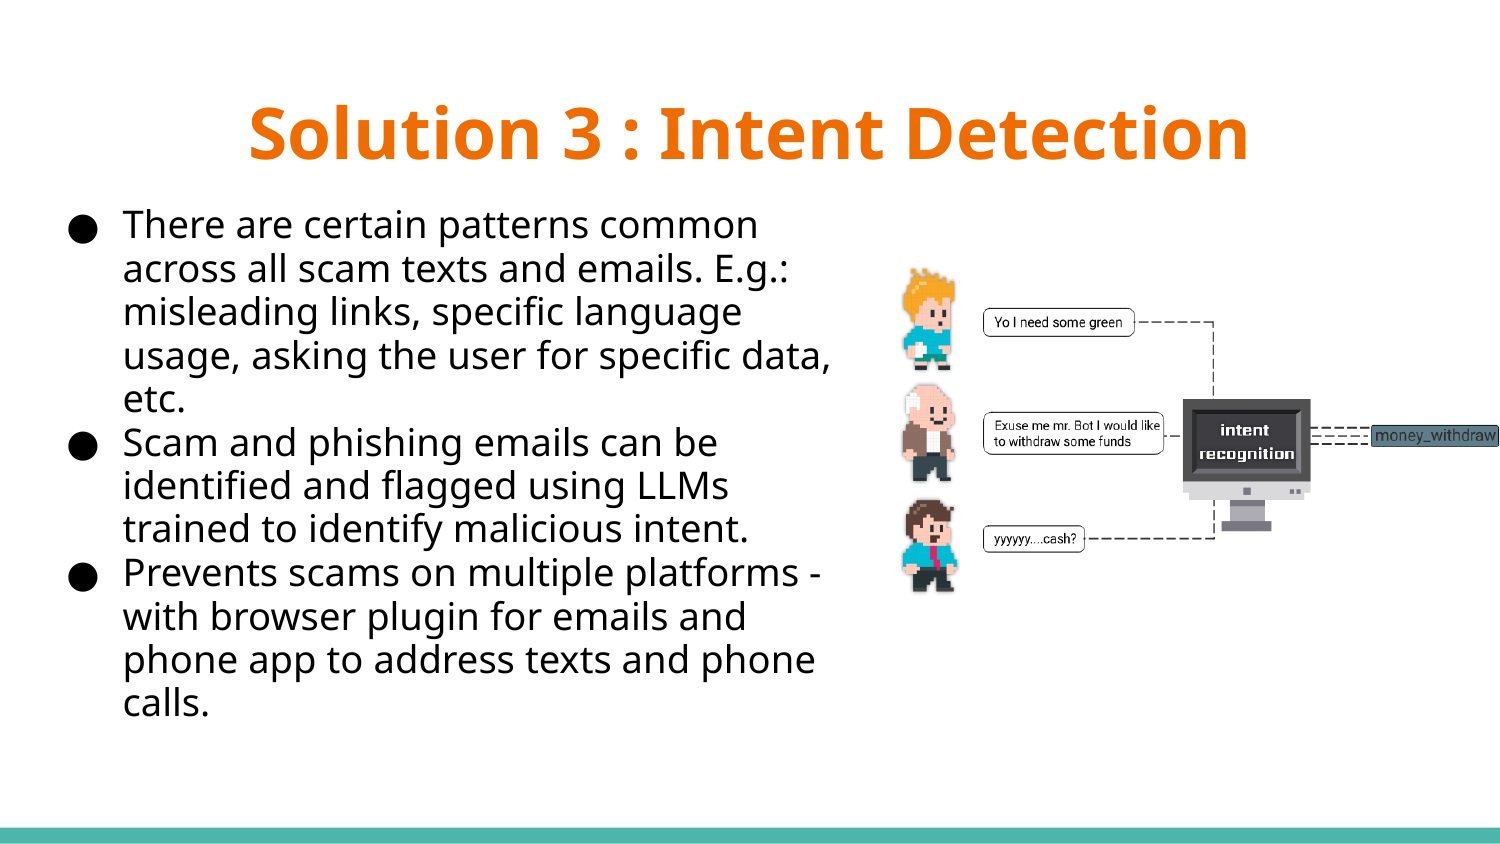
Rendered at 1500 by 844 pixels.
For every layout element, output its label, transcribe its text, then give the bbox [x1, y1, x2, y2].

picture [879, 241, 1500, 619]
list There are certain patterns common across all scam texts and emails. E.g.: misleading links, specific language usage, asking the user for specific data, etc. Scam and phishing emails can be identified and flagged using LLMs trained to identify malicious intent. Prevents scams on multiple platforms - with browser plugin for emails and phone app to address texts and phone calls. [32, 189, 880, 731]
title Solution 3 : Intent Detection [51, 72, 1449, 189]
